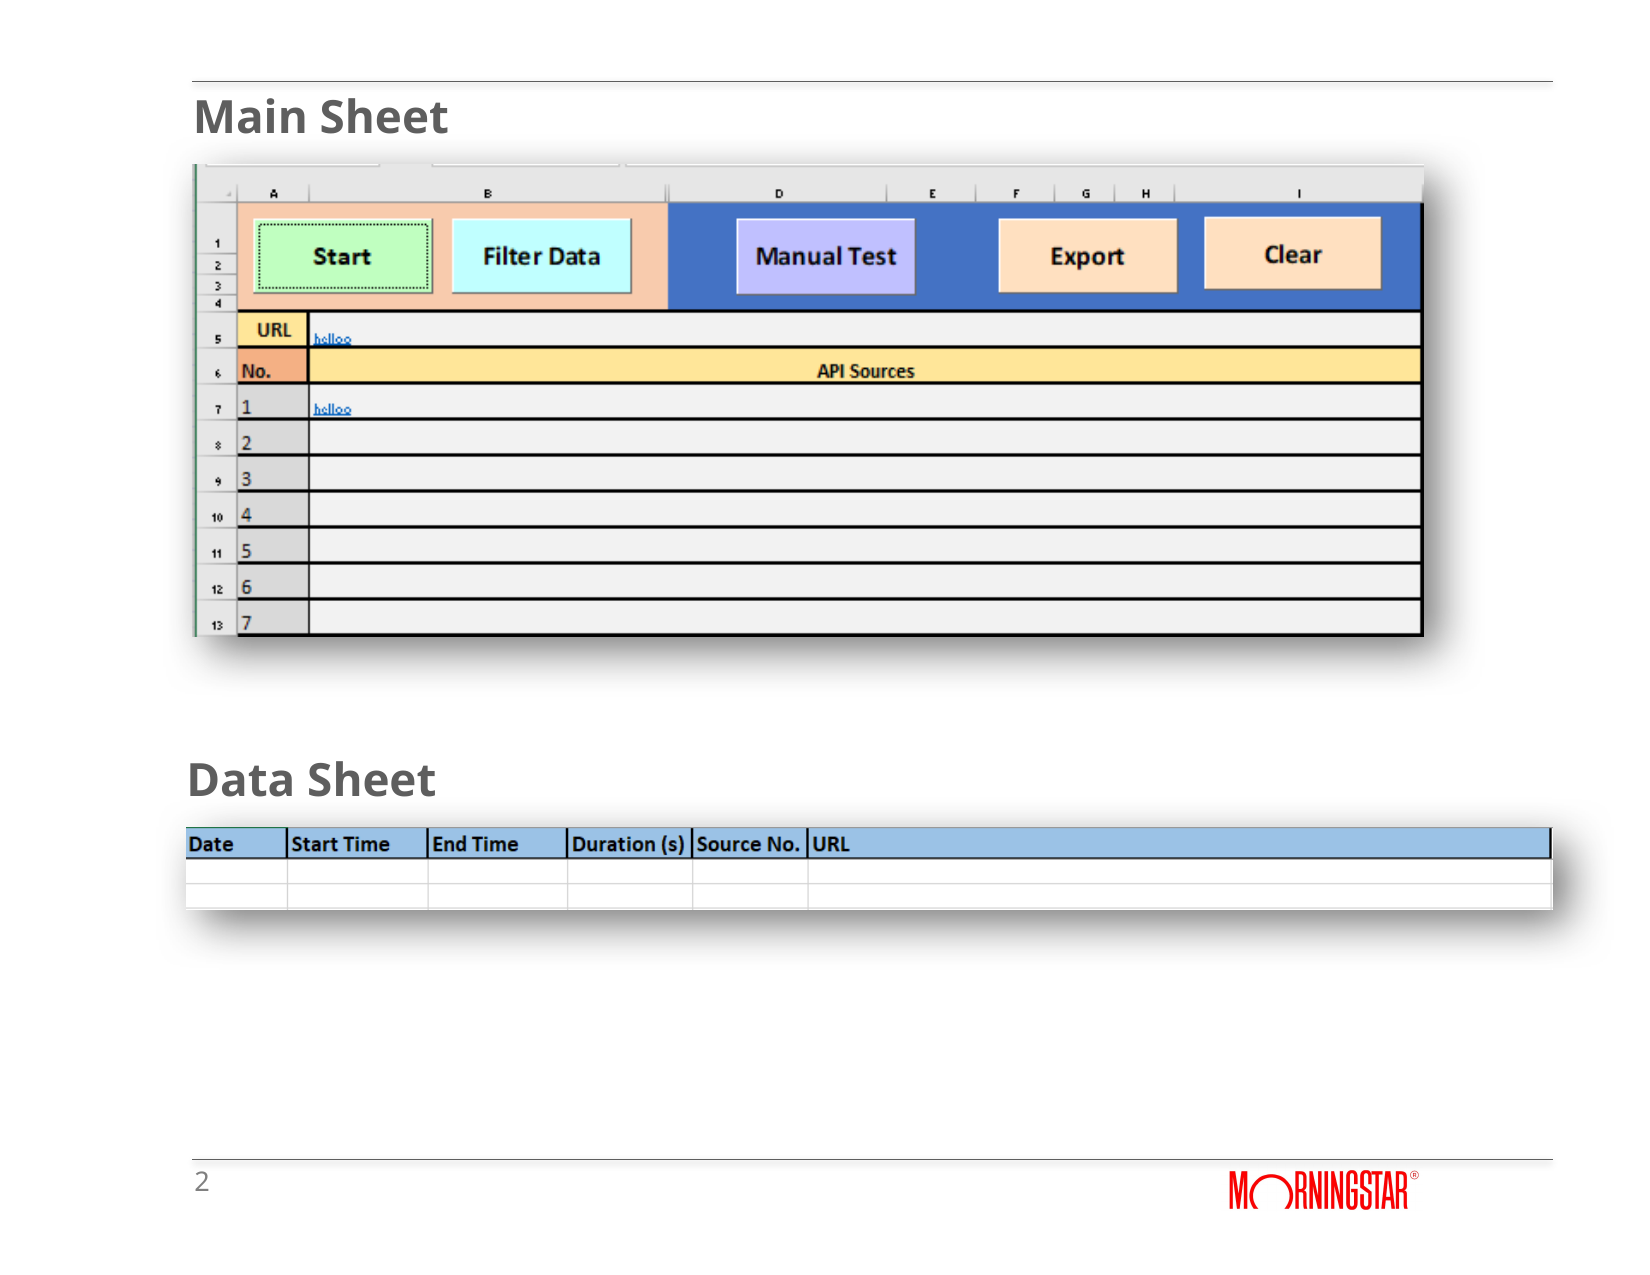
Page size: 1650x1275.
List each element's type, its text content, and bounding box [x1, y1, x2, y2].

list Main Sheet [192, 96, 1554, 165]
picture [186, 827, 1553, 910]
text_box Data Sheet [186, 759, 1547, 823]
picture [192, 164, 1425, 638]
slide_number 2 [194, 1163, 271, 1230]
picture [1221, 1164, 1423, 1212]
